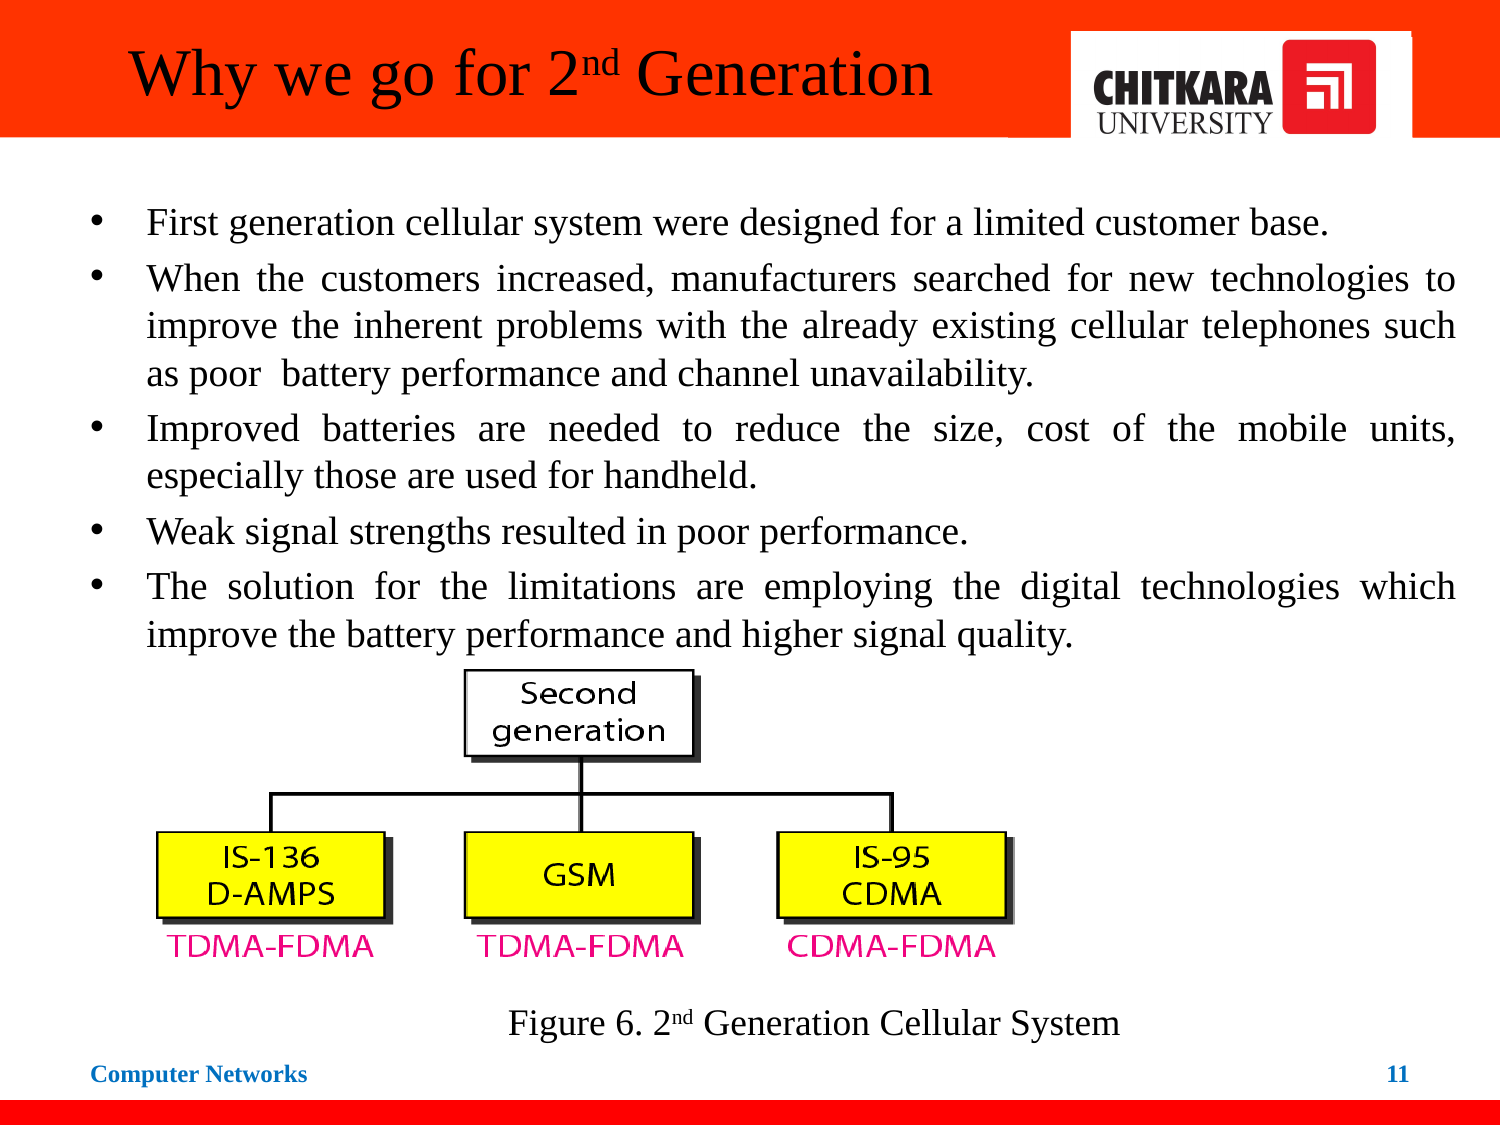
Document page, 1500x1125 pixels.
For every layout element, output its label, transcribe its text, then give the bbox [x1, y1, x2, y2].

picture [1074, 37, 1391, 138]
slide_number ‹#› [1074, 1042, 1425, 1103]
text_box Figure 6. 2nd Generation Cellular System [233, 990, 1396, 1051]
slide_number Computer Networks [75, 1042, 425, 1103]
picture [155, 669, 1015, 965]
title Why we go for 2nd Generation [0, 0, 1063, 138]
list First generation cellular system were designed for a limited customer base. When the customers increased, manufacturers searched for new technologies to improve the inherent problems with the already existing cellular telephones such as poor battery performance and channel unavailability. Improved batteries are needed to reduce the size, cost of the mobile units, especially those are used for handheld. Weak signal strengths resulted in poor performance. The solution for the limitations are employing the digital technologies which improve the battery performance and higher signal quality. [75, 188, 1473, 842]
